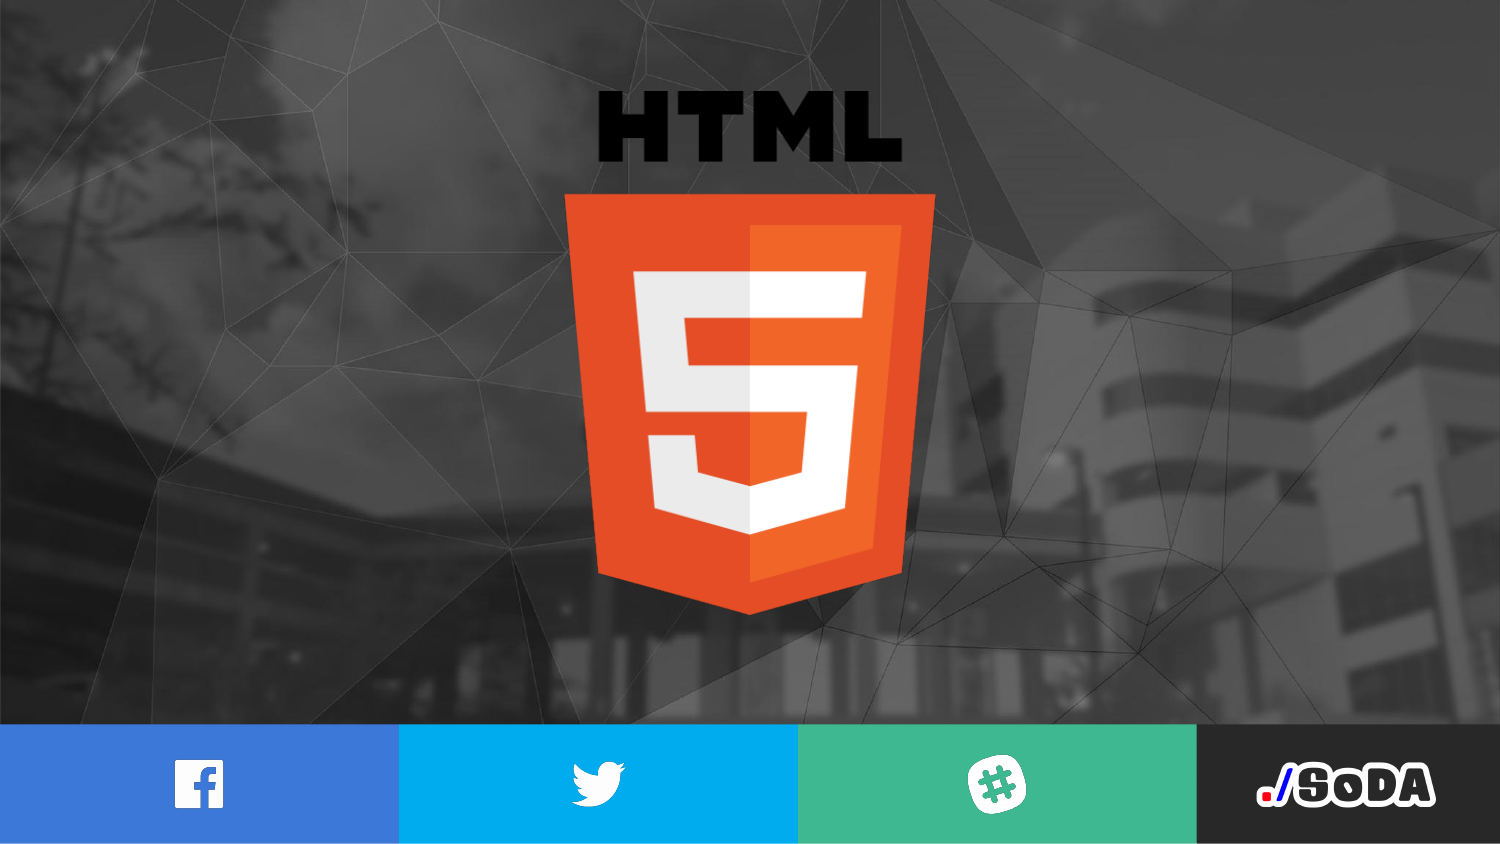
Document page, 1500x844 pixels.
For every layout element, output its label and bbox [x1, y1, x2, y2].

picture [0, 0, 1500, 724]
picture [965, 752, 1029, 816]
picture [1238, 756, 1458, 812]
picture [574, 762, 622, 806]
picture [160, 745, 238, 823]
